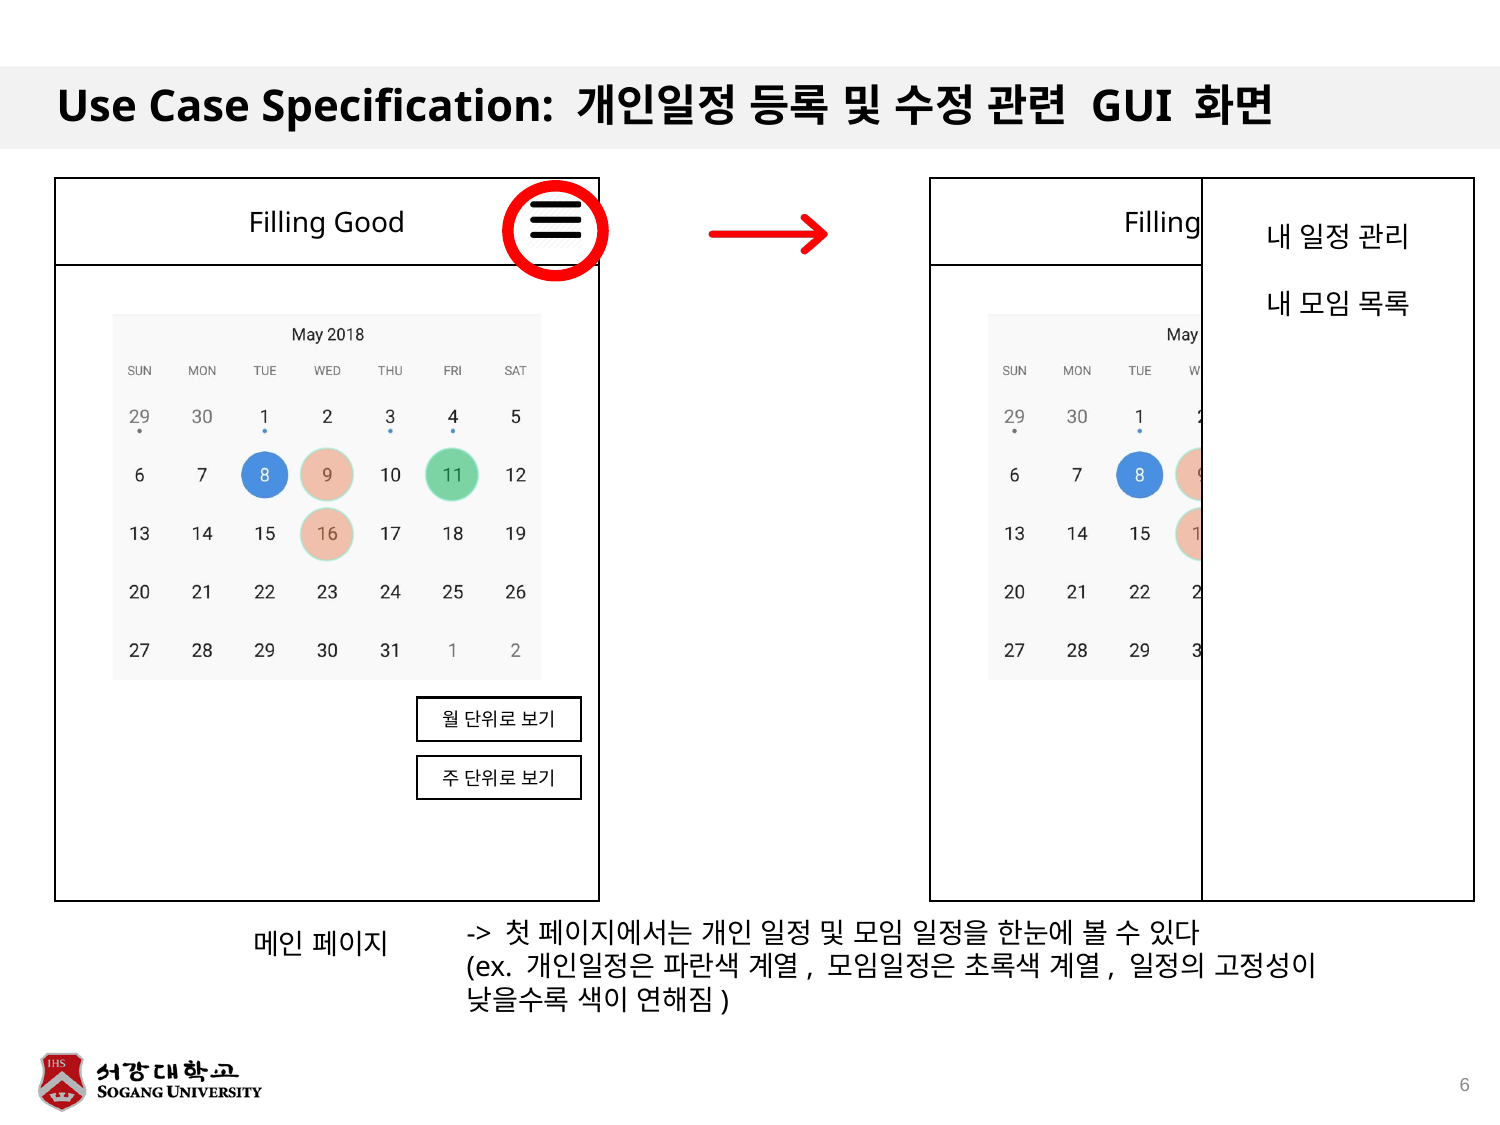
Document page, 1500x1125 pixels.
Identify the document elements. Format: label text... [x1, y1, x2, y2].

title Use Case Specification: 개인일정 등록 및 수정 관련 GUI 화면 [41, 64, 1459, 149]
slide_number 6 [1147, 1053, 1485, 1114]
picture [703, 177, 833, 291]
text_box Filling Good [929, 177, 1201, 266]
text_box 월 단위로 보기 [416, 696, 582, 742]
text_box 주 단위로 보기 [416, 755, 582, 800]
text_box 메인 페이지 [238, 918, 451, 968]
picture [112, 314, 542, 680]
picture [987, 314, 1417, 680]
text_box -> 첫 페이지에서는 개인 일정 및 모임 일정을 한눈에 볼 수 있다 (ex. 개인일정은 파란색 계열, 모임일정은 초록색 계열, 일정의 고정성이 낮을수록 색이 연해짐) [451, 907, 1335, 1024]
picture [1403, 194, 1457, 248]
text_box Filling Good [54, 177, 600, 266]
text_box [54, 266, 600, 902]
picture [0, 1031, 294, 1125]
text_box [502, 180, 609, 282]
picture [527, 194, 582, 248]
text_box [929, 266, 1201, 902]
text_box 내 일정 관리 내 모임 목록 [1201, 177, 1475, 902]
